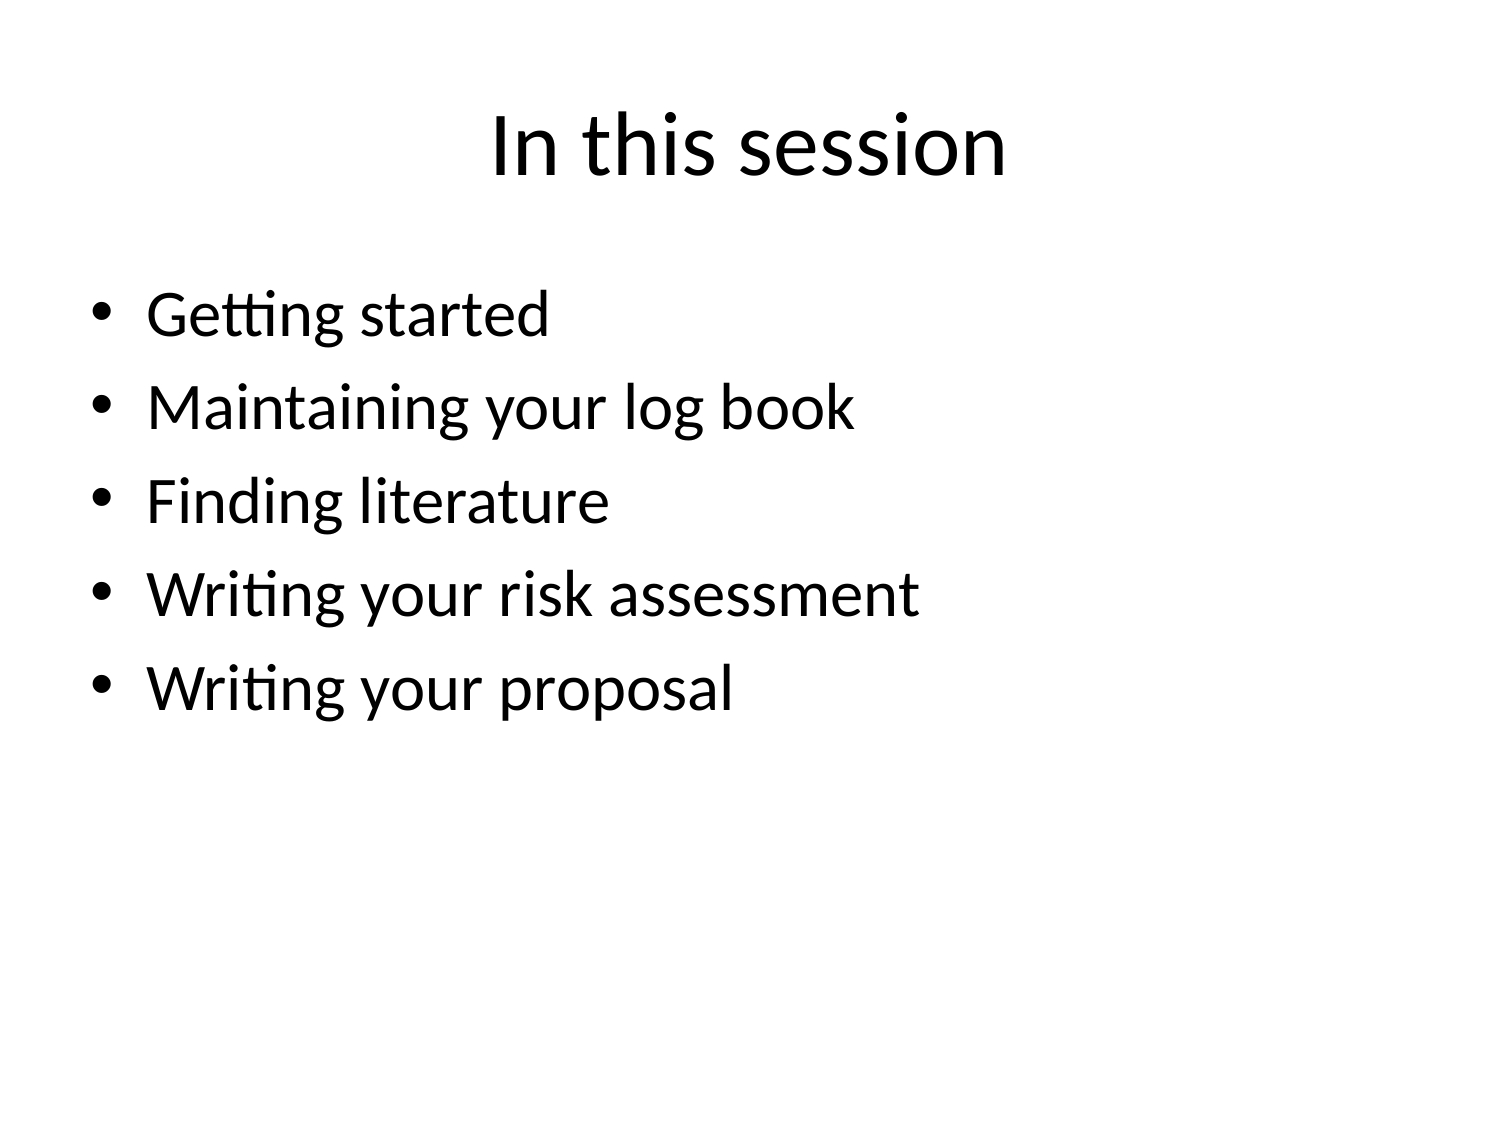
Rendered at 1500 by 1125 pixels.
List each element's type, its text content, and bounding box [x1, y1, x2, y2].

title In this session [75, 45, 1425, 233]
list Getting started Maintaining your log book Finding literature Writing your risk assessment Writing your proposal [75, 262, 1425, 1005]
